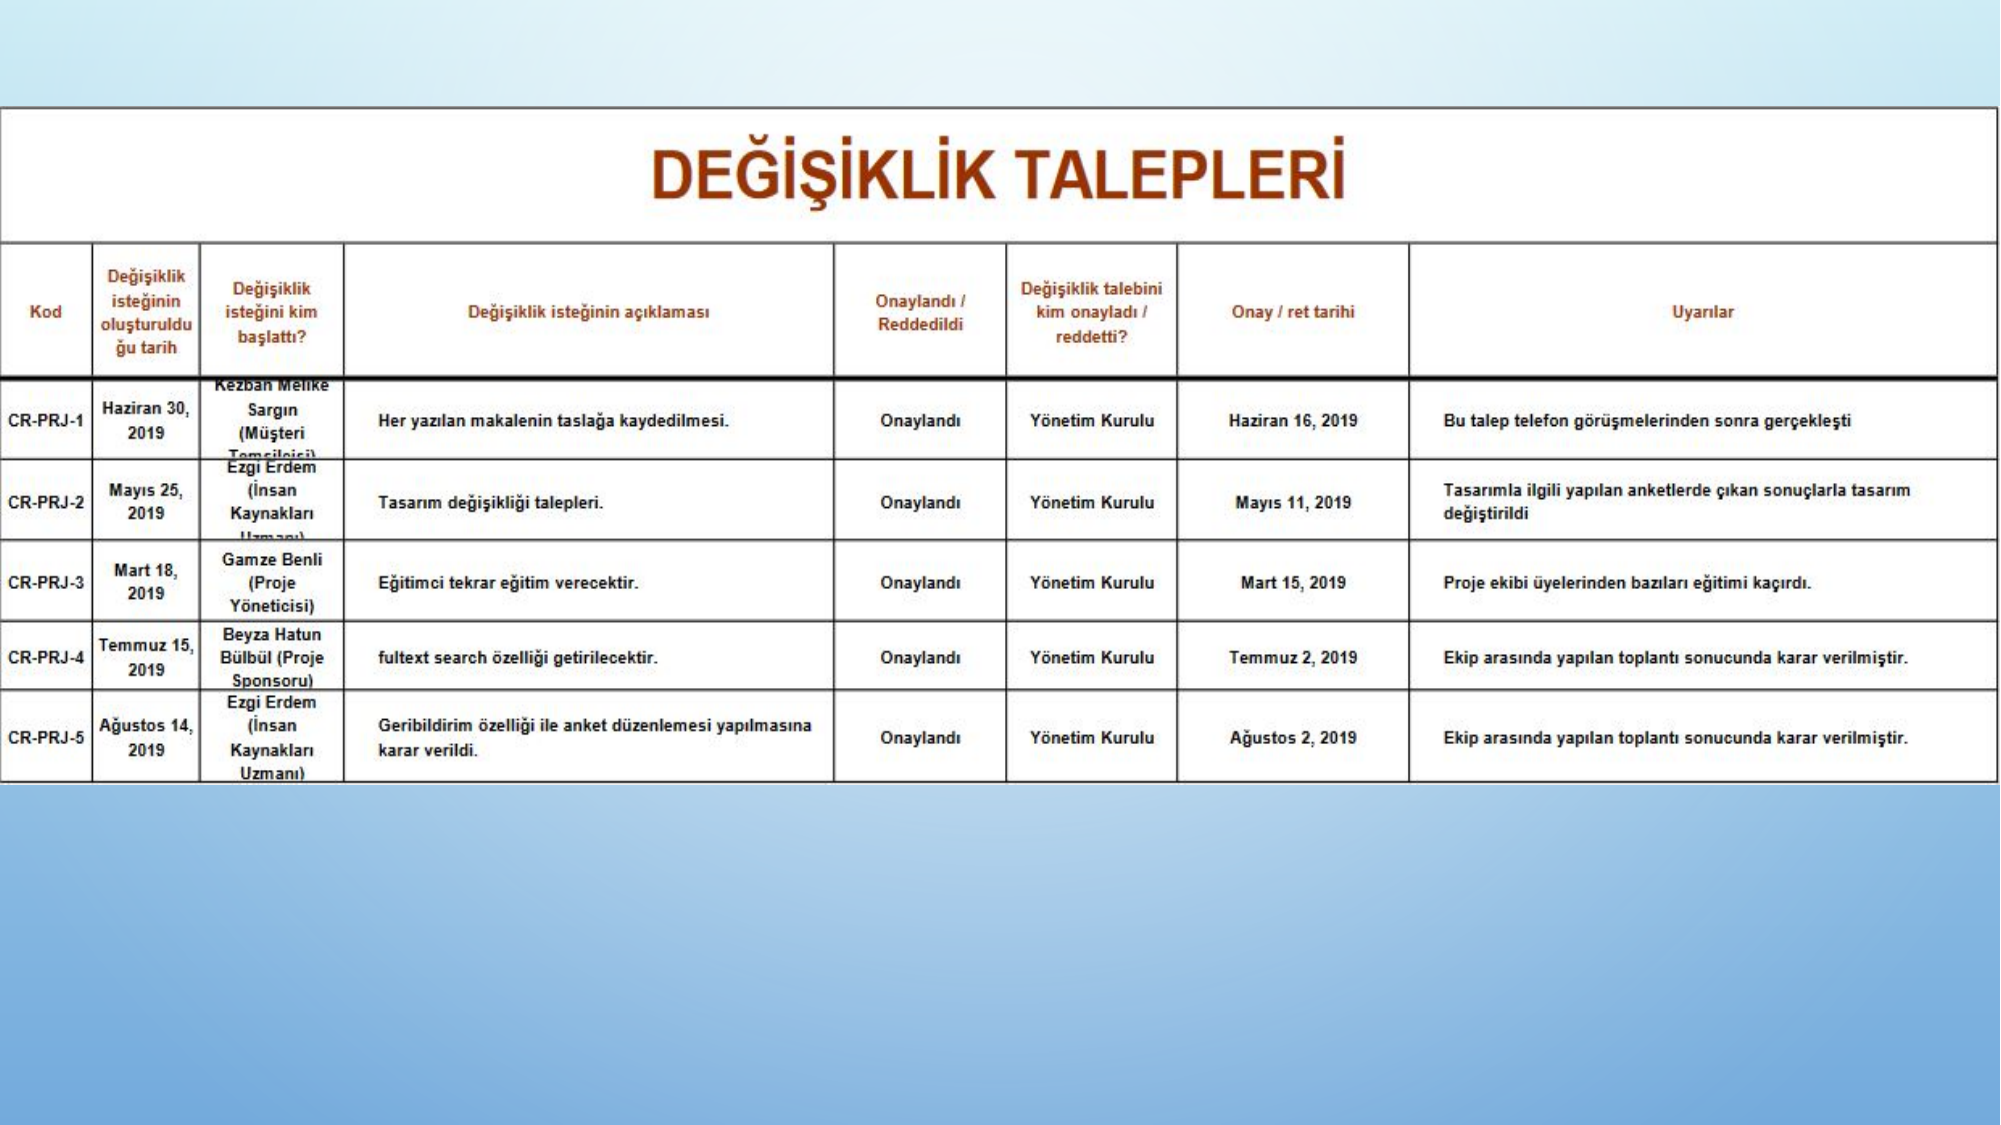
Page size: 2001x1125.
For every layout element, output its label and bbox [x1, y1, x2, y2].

list [0, 106, 2000, 786]
